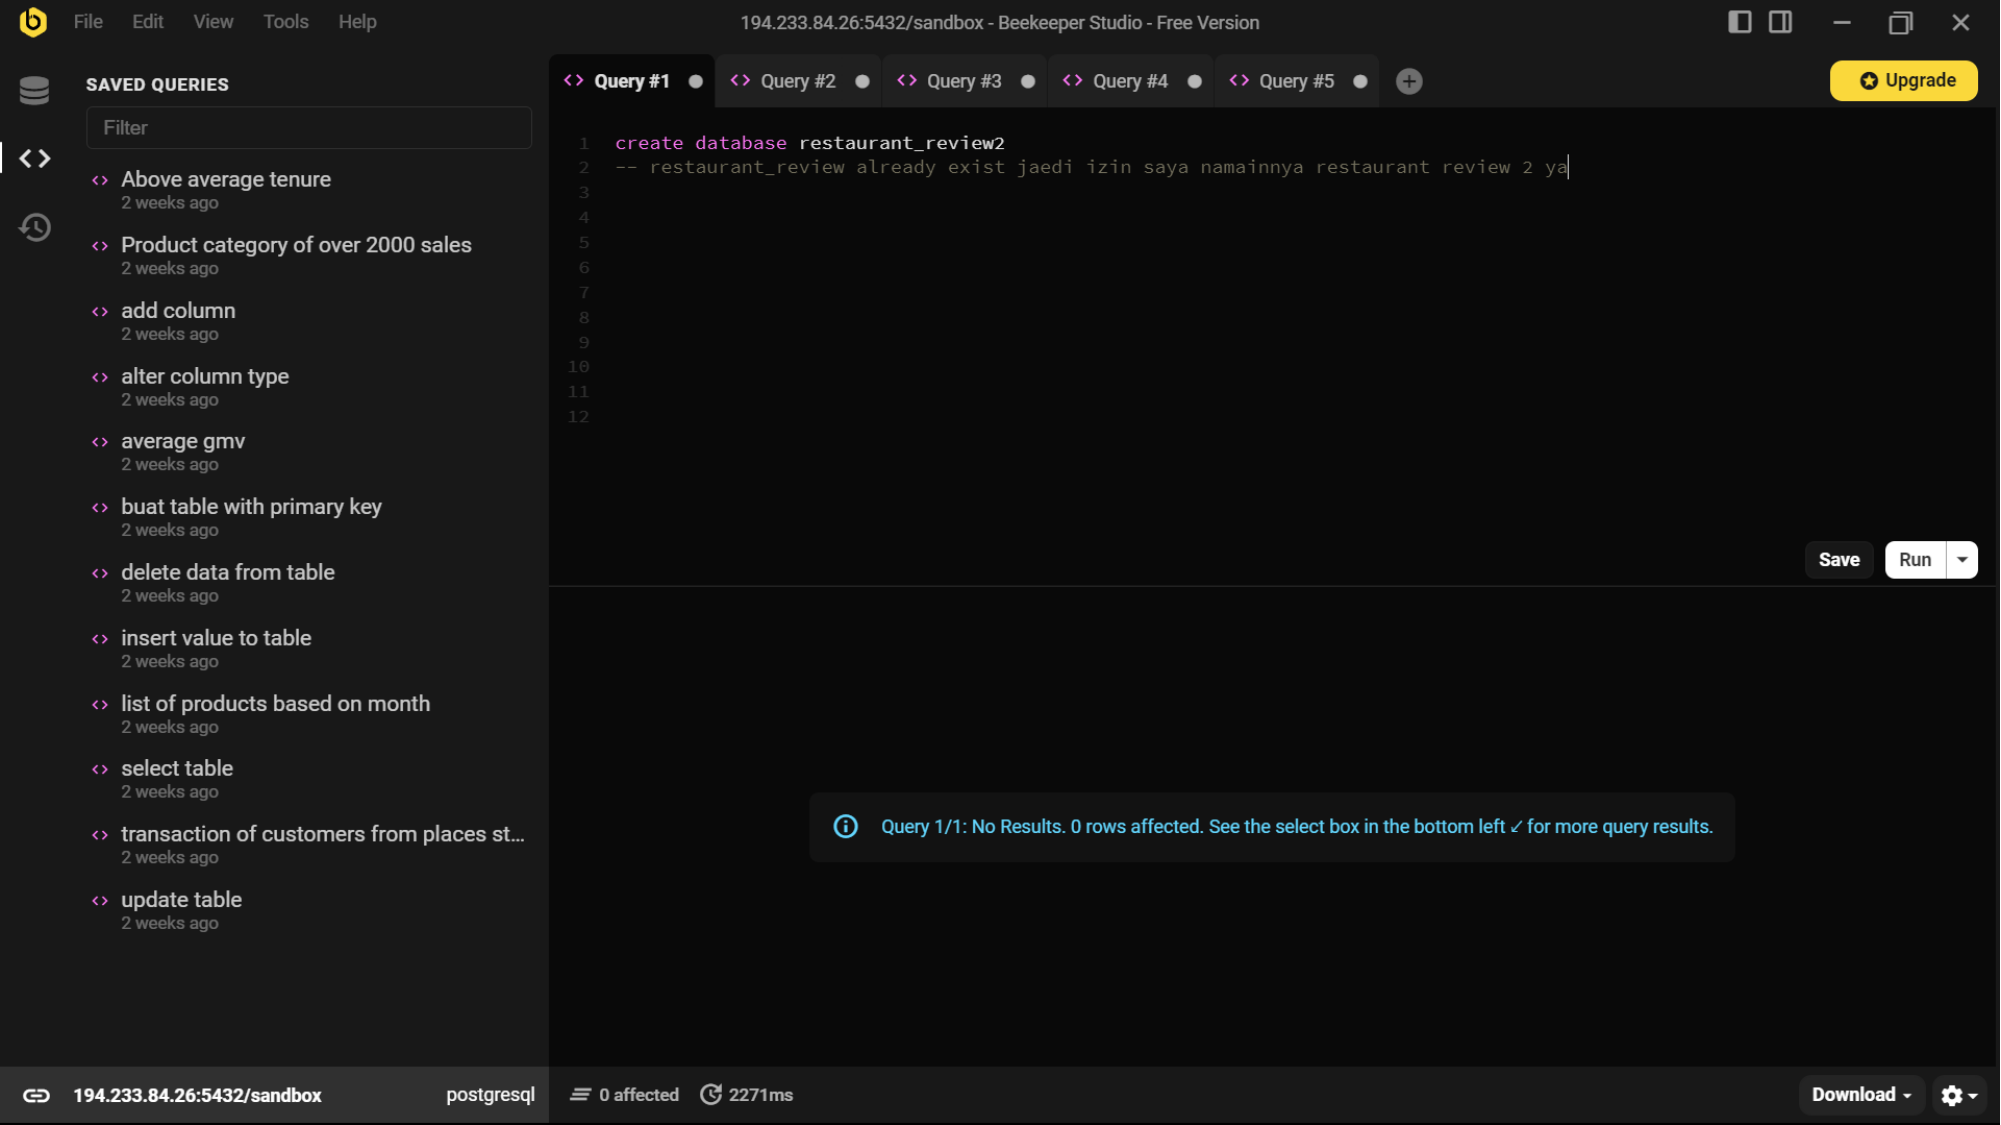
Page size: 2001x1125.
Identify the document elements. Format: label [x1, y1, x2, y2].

list [0, 0, 2000, 1125]
